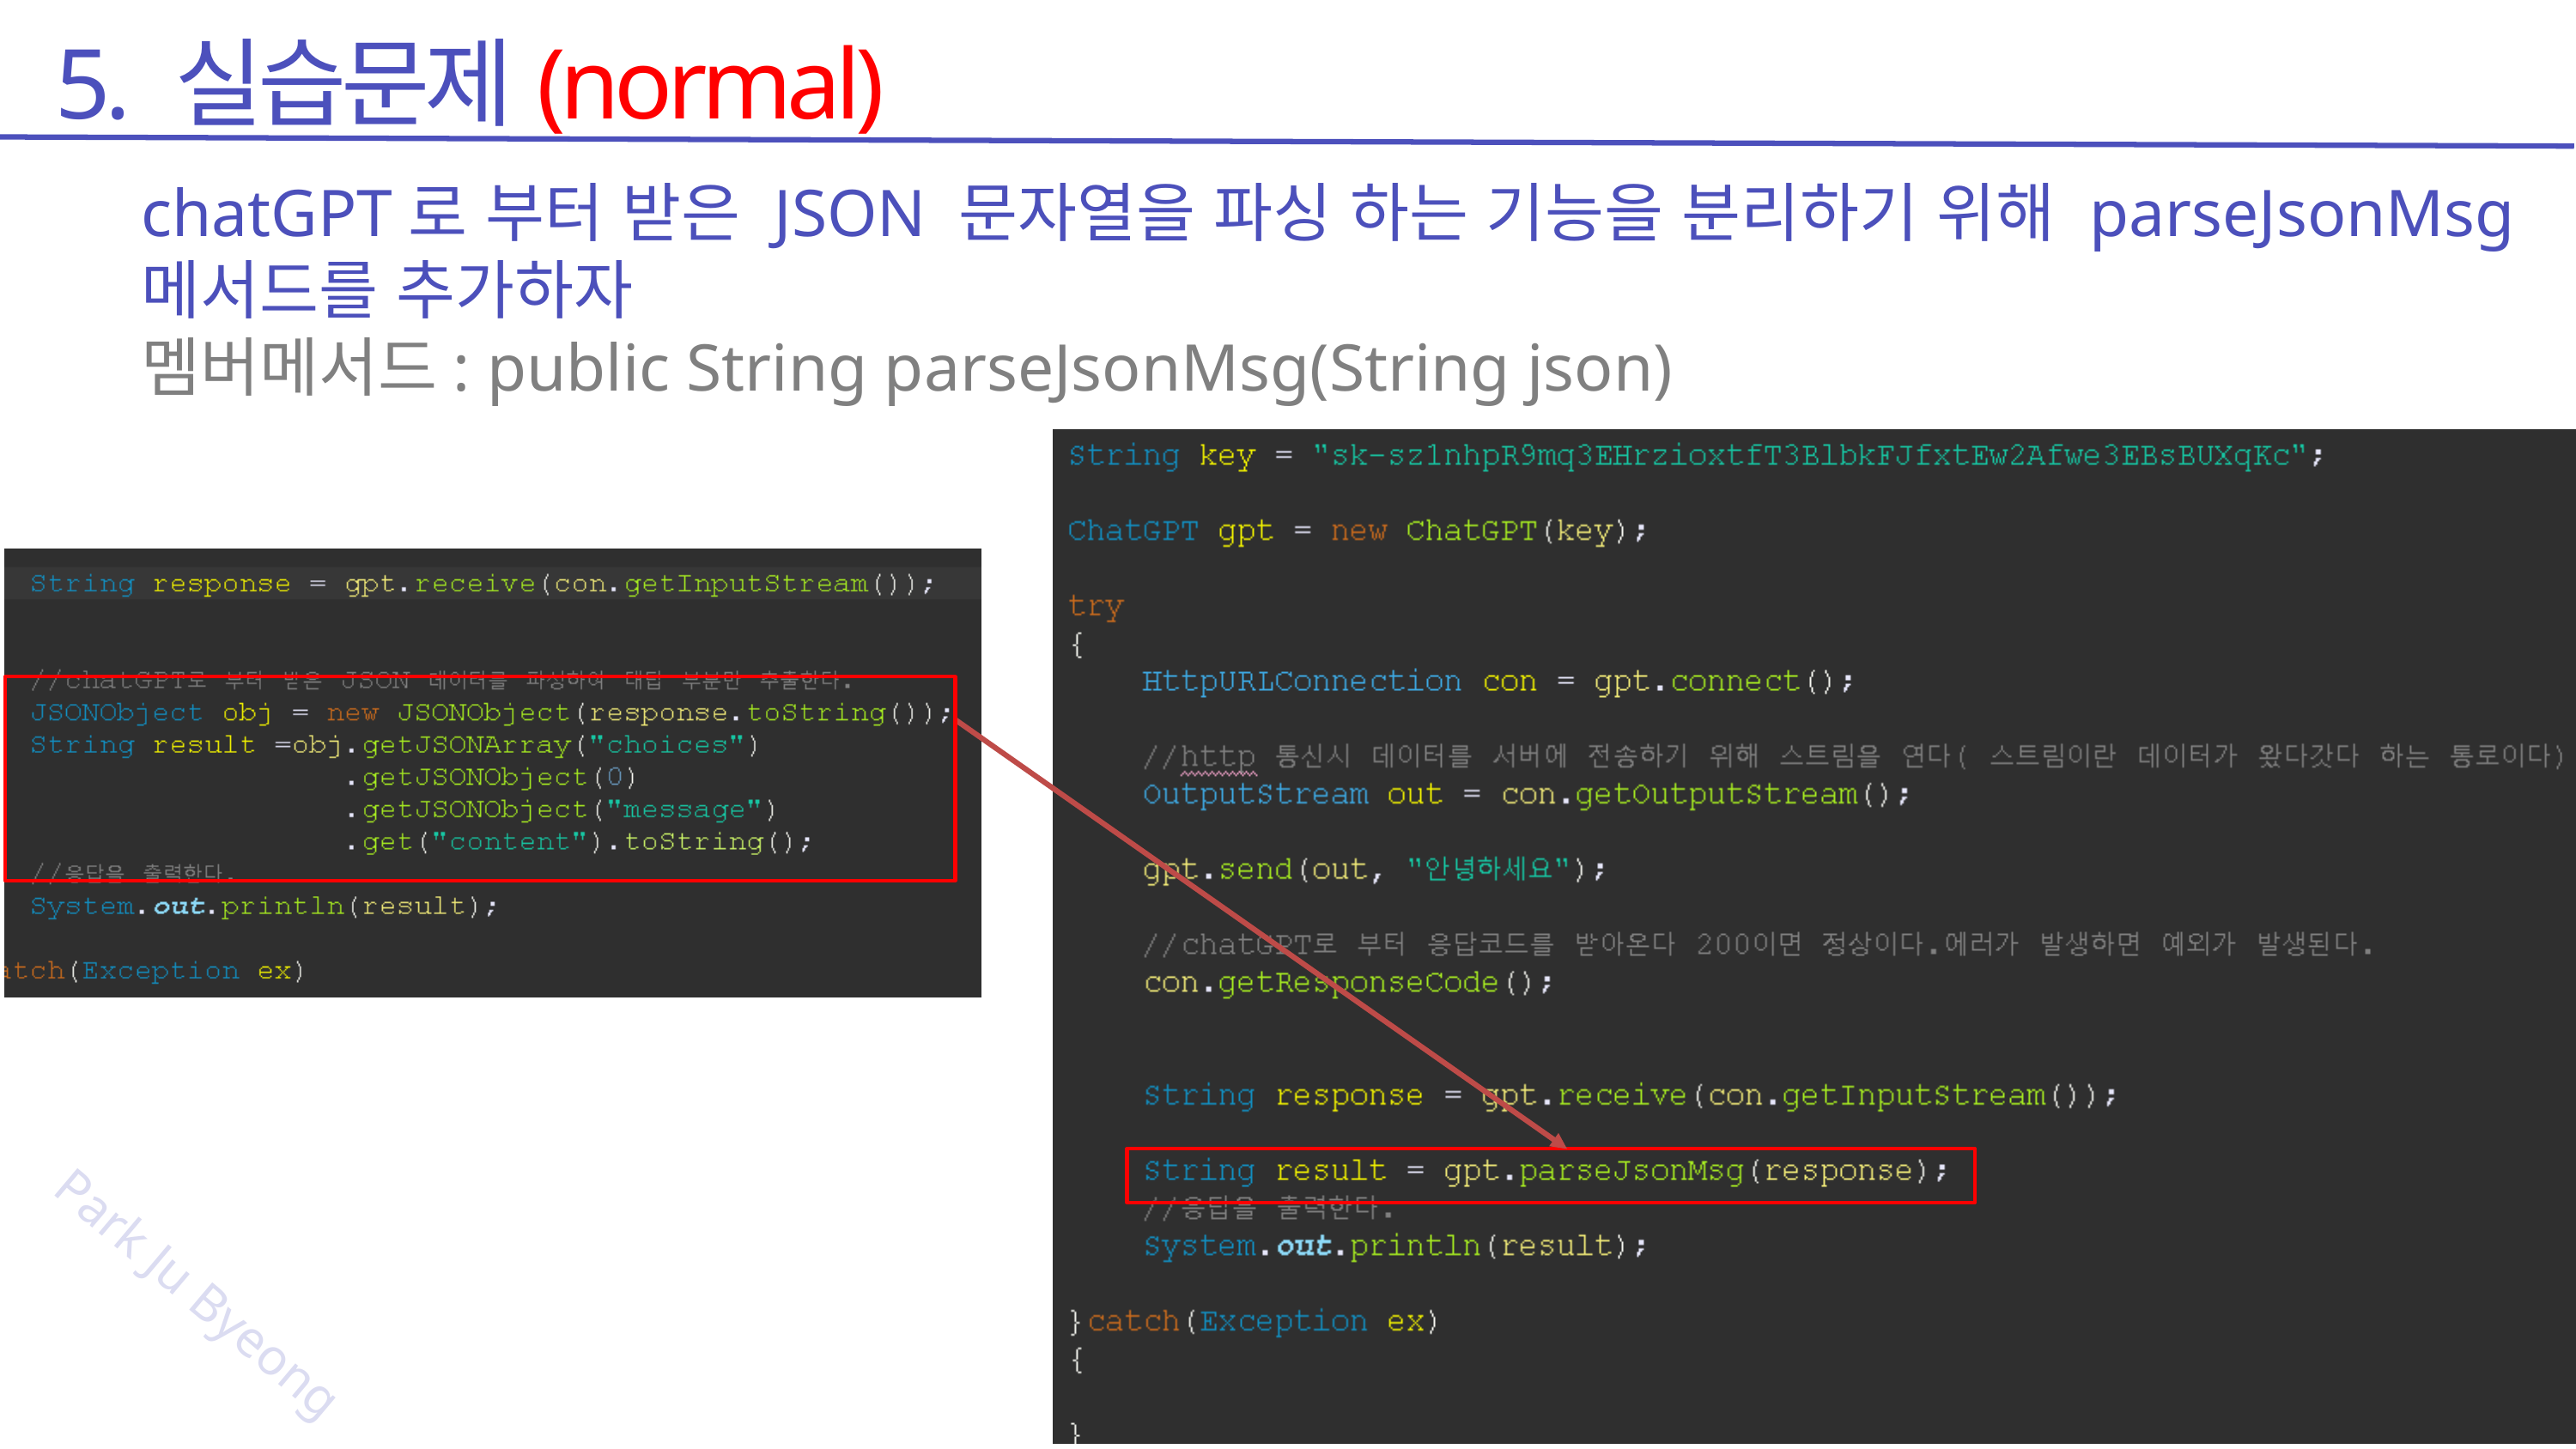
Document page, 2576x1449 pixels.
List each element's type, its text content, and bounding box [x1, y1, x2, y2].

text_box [955, 719, 1568, 1149]
picture [1053, 429, 2576, 1444]
text_box chatGPT로 부터 받은 JSON 문자열을 파싱 하는 기능을 분리하기 위해 parseJsonMsg 메서드를 추가하자 멤버메서드: public String parseJsonMsg(String json) [129, 166, 2544, 411]
picture [4, 549, 981, 997]
text_box 5. 실습문제(normal) [43, 15, 1557, 134]
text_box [0, 136, 2574, 147]
